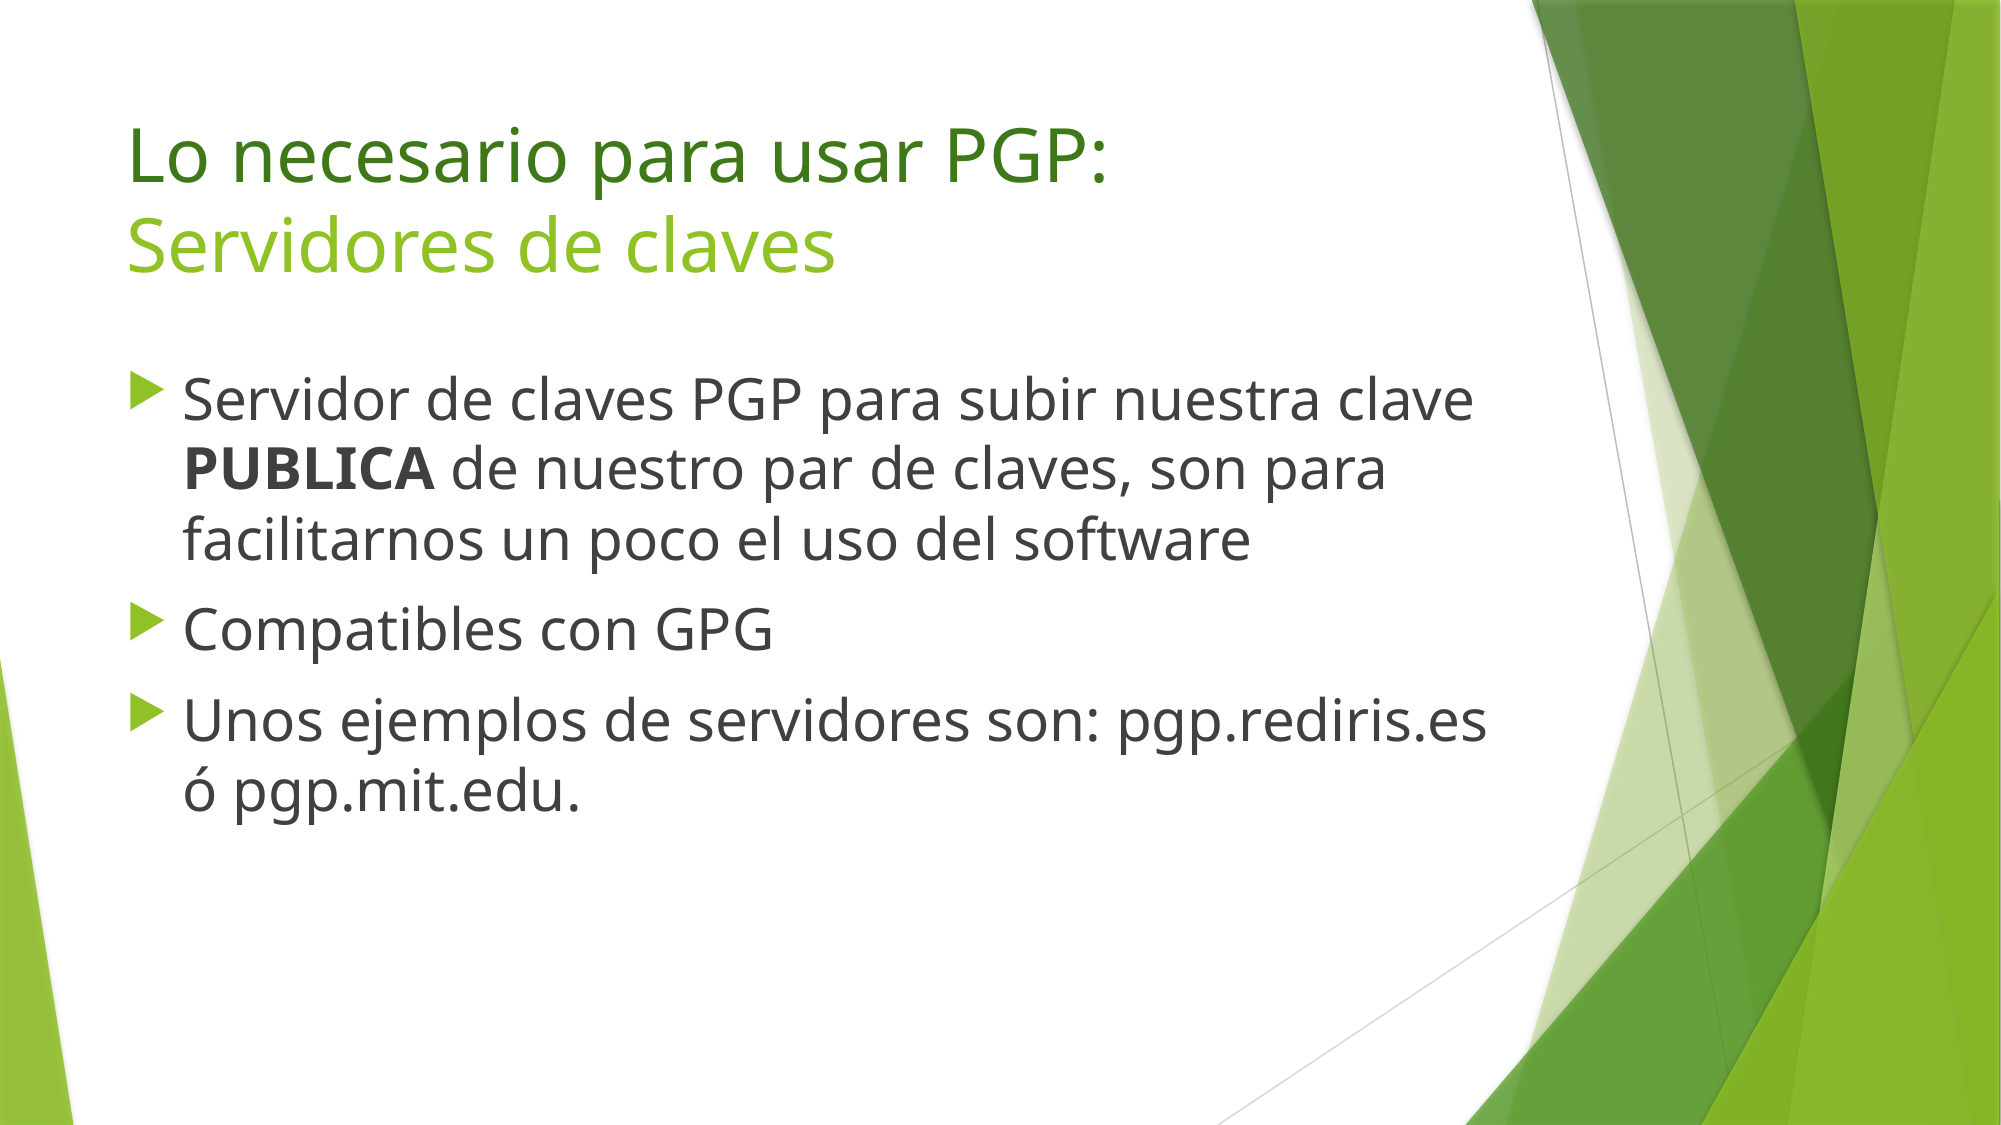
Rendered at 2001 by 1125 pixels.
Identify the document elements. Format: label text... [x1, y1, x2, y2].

list Servidor de claves PGP para subir nuestra clave PUBLICA de nuestro par de claves, son para facilitarnos un poco el uso del software Compatibles con GPG Unos ejemplos de servidores son: pgp.rediris.es ó pgp.mit.edu. [111, 354, 1522, 992]
title Lo necesario para usar PGP: Servidores de claves [111, 99, 1522, 317]
